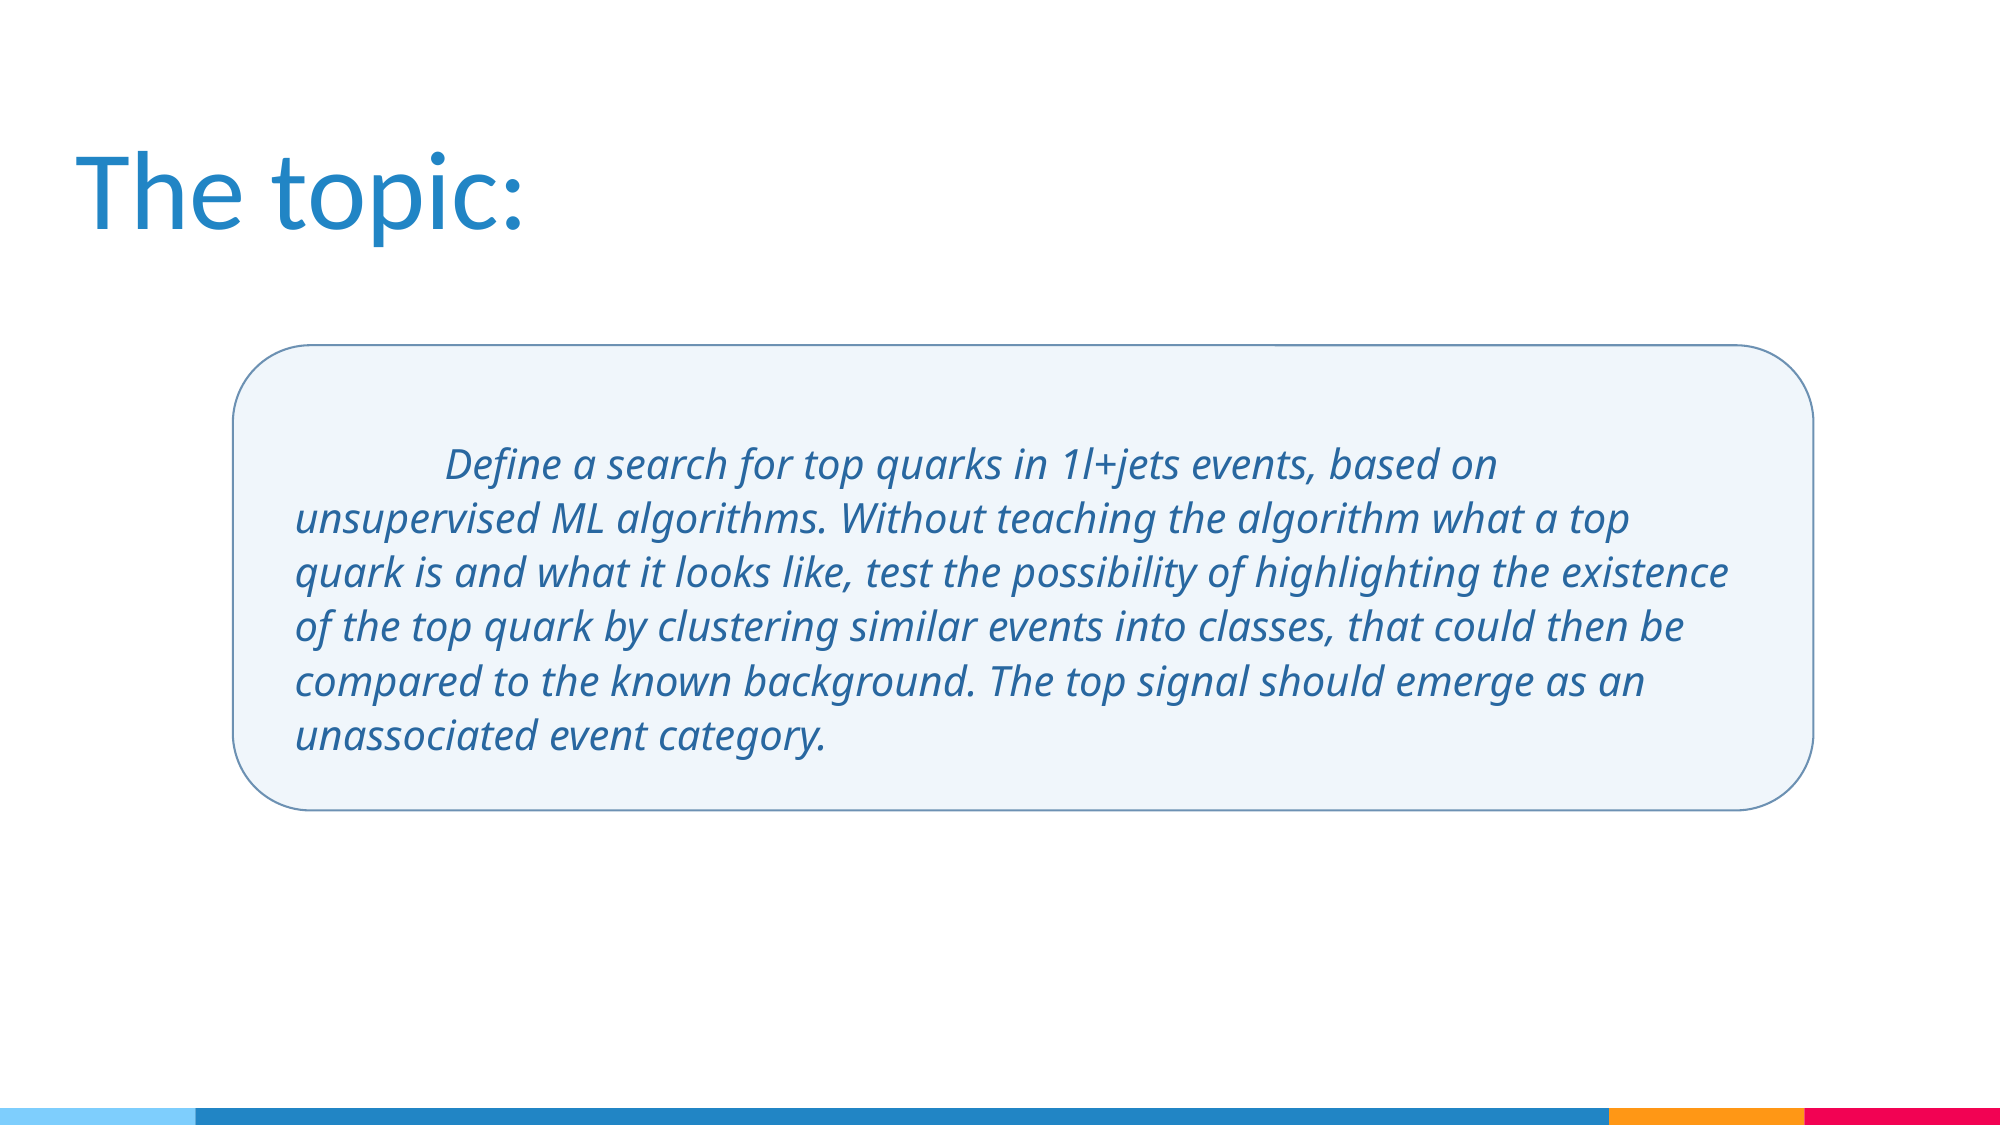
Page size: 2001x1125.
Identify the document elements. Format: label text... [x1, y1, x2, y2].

text_box [231, 344, 1815, 812]
text_box The topic: [60, 117, 1505, 317]
text_box Define a search for top quarks in 1l+jets events, based on unsupervised ML algorithms. Without teaching the algorithm what a top quark is and what it looks like, test the possibility of highlighting the existence of the top quark by clustering similar events into classes, that could then be compared to the known background. The top signal should emerge as an unassociated event category. [279, 426, 1766, 766]
